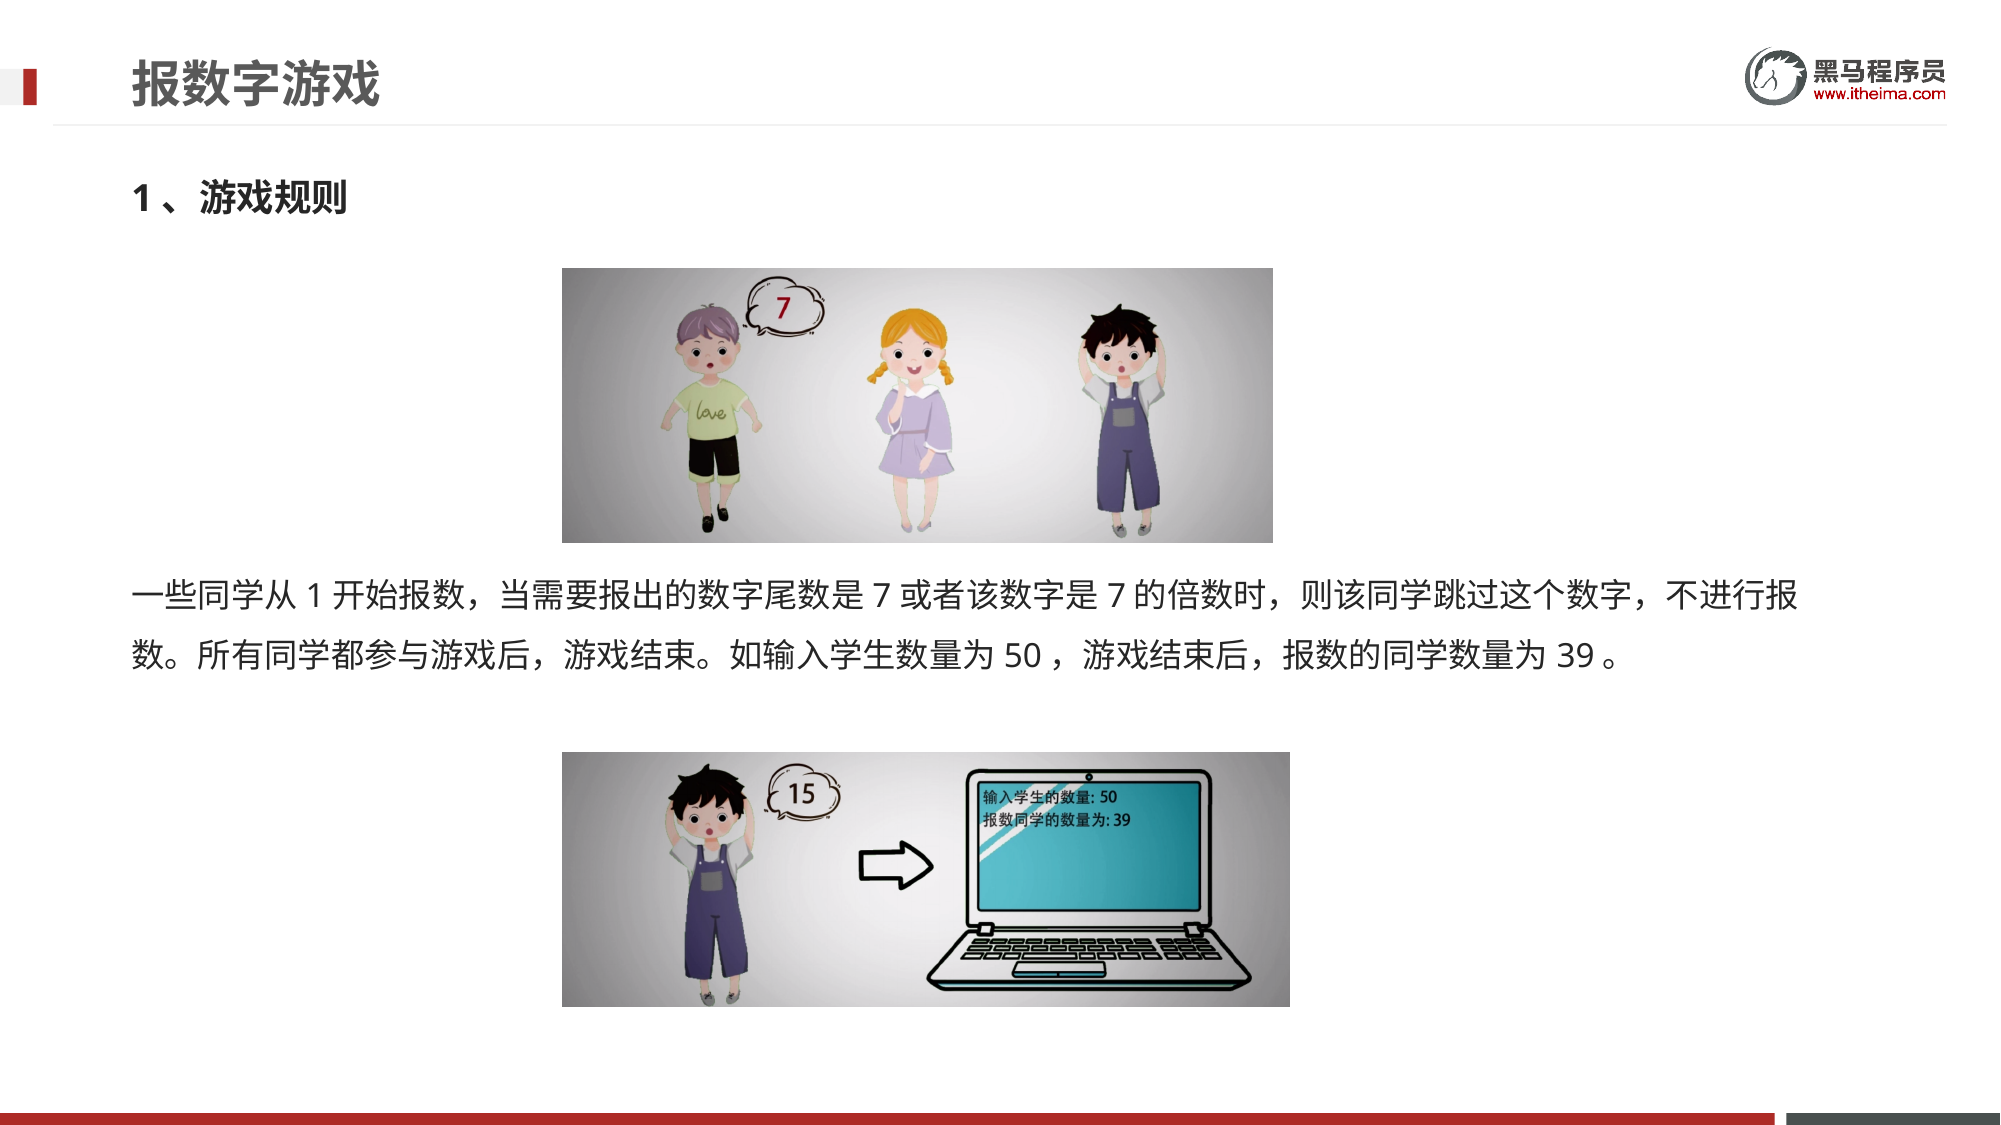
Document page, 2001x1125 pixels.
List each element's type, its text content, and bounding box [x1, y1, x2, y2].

picture [561, 751, 1290, 1008]
picture [1744, 46, 1946, 106]
list 1、游戏规则 [116, 154, 1880, 239]
picture [561, 268, 1274, 543]
list 一些同学从1开始报数，当需要报出的数字尾数是7或者该数字是7的倍数时，则该同学跳过这个数字，不进行报数。所有同学都参与游戏后，游戏结束。如输入学生数量为50，游戏结束后，报数的同学数量为39。 [116, 300, 1880, 993]
title 报数字游戏 [116, 40, 1556, 125]
